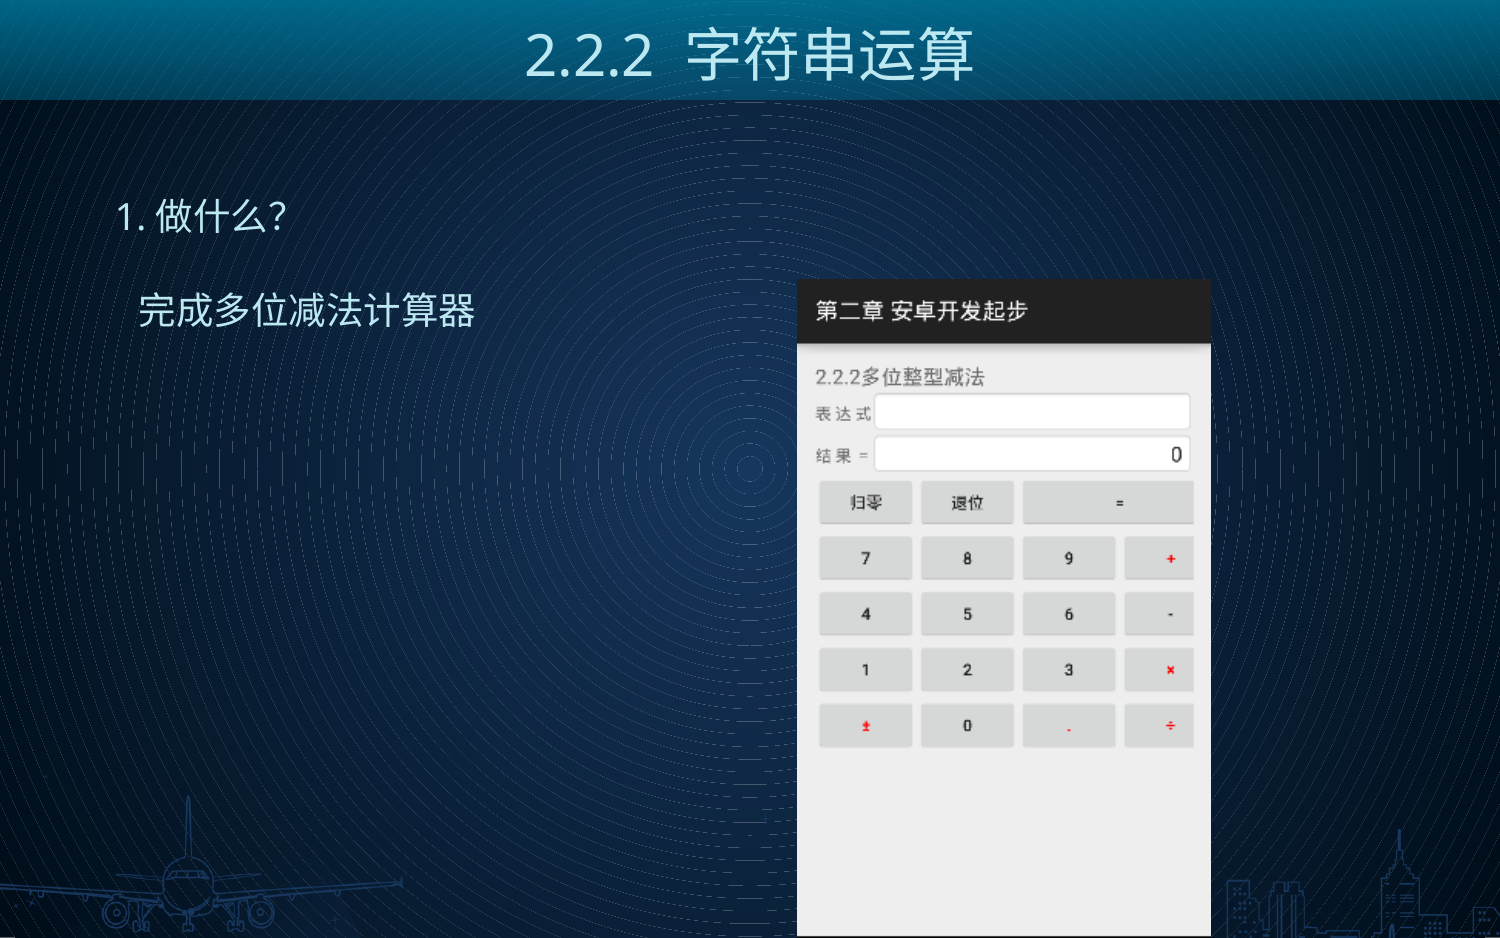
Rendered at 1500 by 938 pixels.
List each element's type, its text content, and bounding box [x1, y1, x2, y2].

text_box 1.做什么？ [100, 185, 550, 245]
picture [0, 279, 1500, 938]
text_box 完成多位减法计算器 [123, 279, 795, 340]
text_box 2.2.2 字符串运算 [0, 0, 1500, 95]
